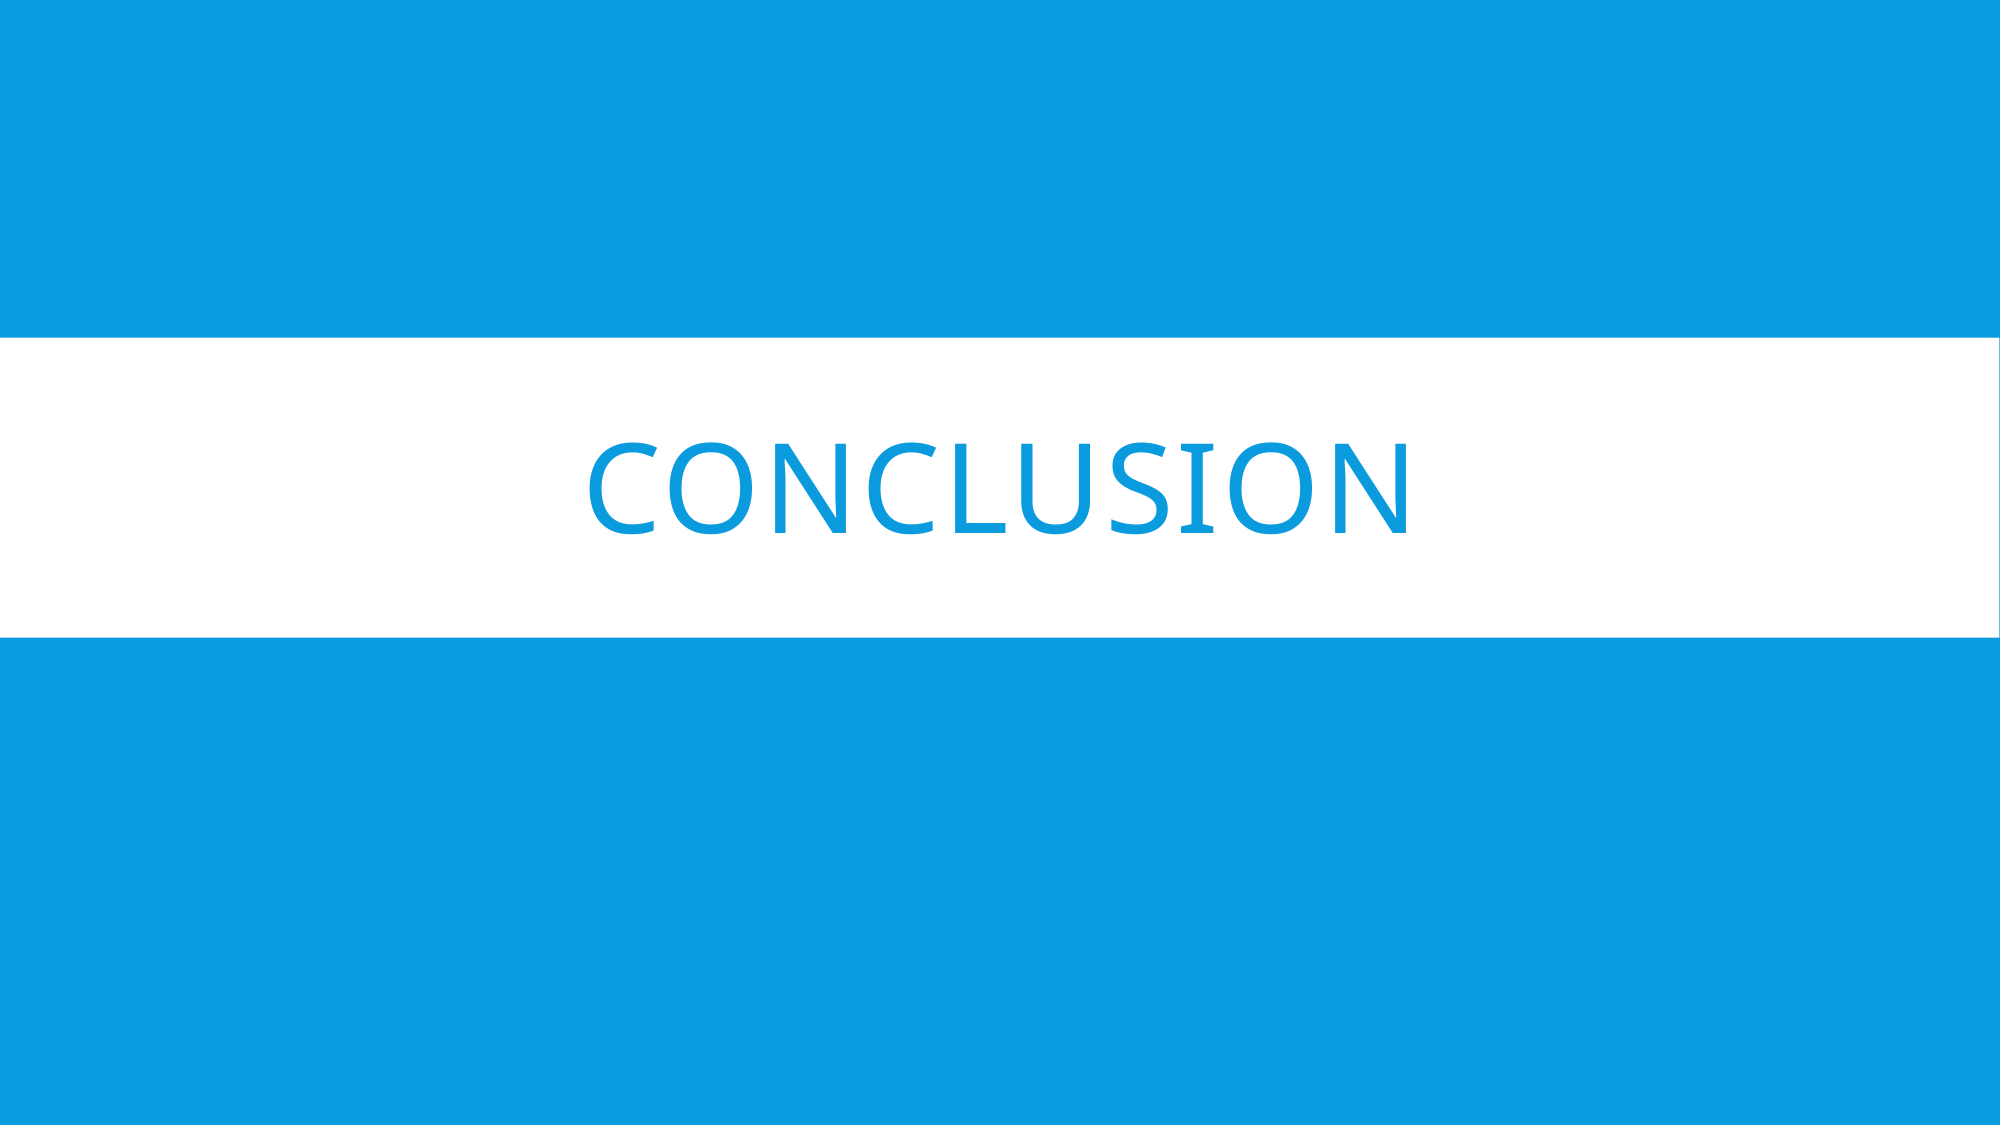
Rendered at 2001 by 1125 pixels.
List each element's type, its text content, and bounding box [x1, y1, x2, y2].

title Conclusion [60, 355, 1942, 641]
